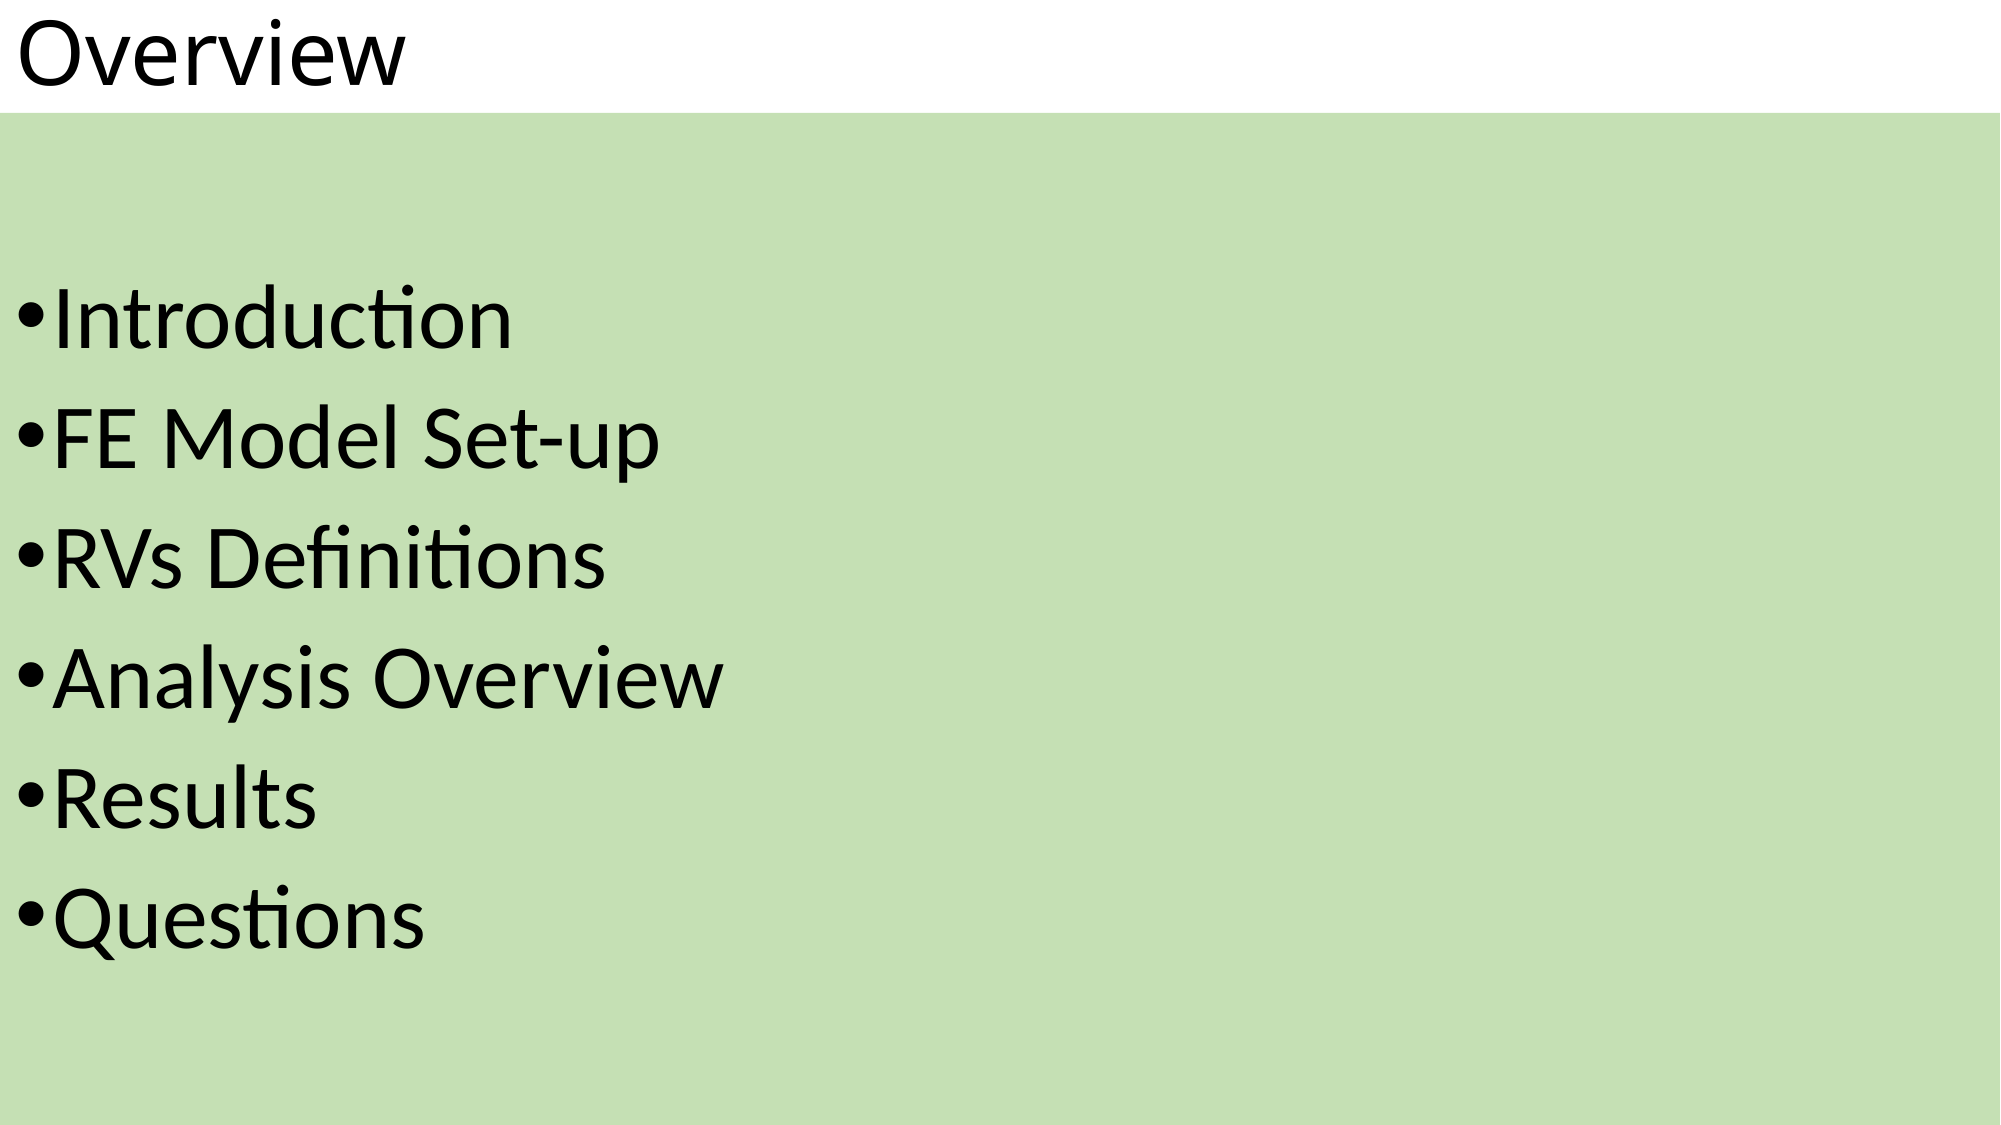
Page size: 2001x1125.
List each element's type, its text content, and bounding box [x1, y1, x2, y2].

title Overview [0, 0, 2000, 112]
list Introduction FE Model Set-up RVs Definitions Analysis Overview Results Questions [0, 112, 2000, 1125]
